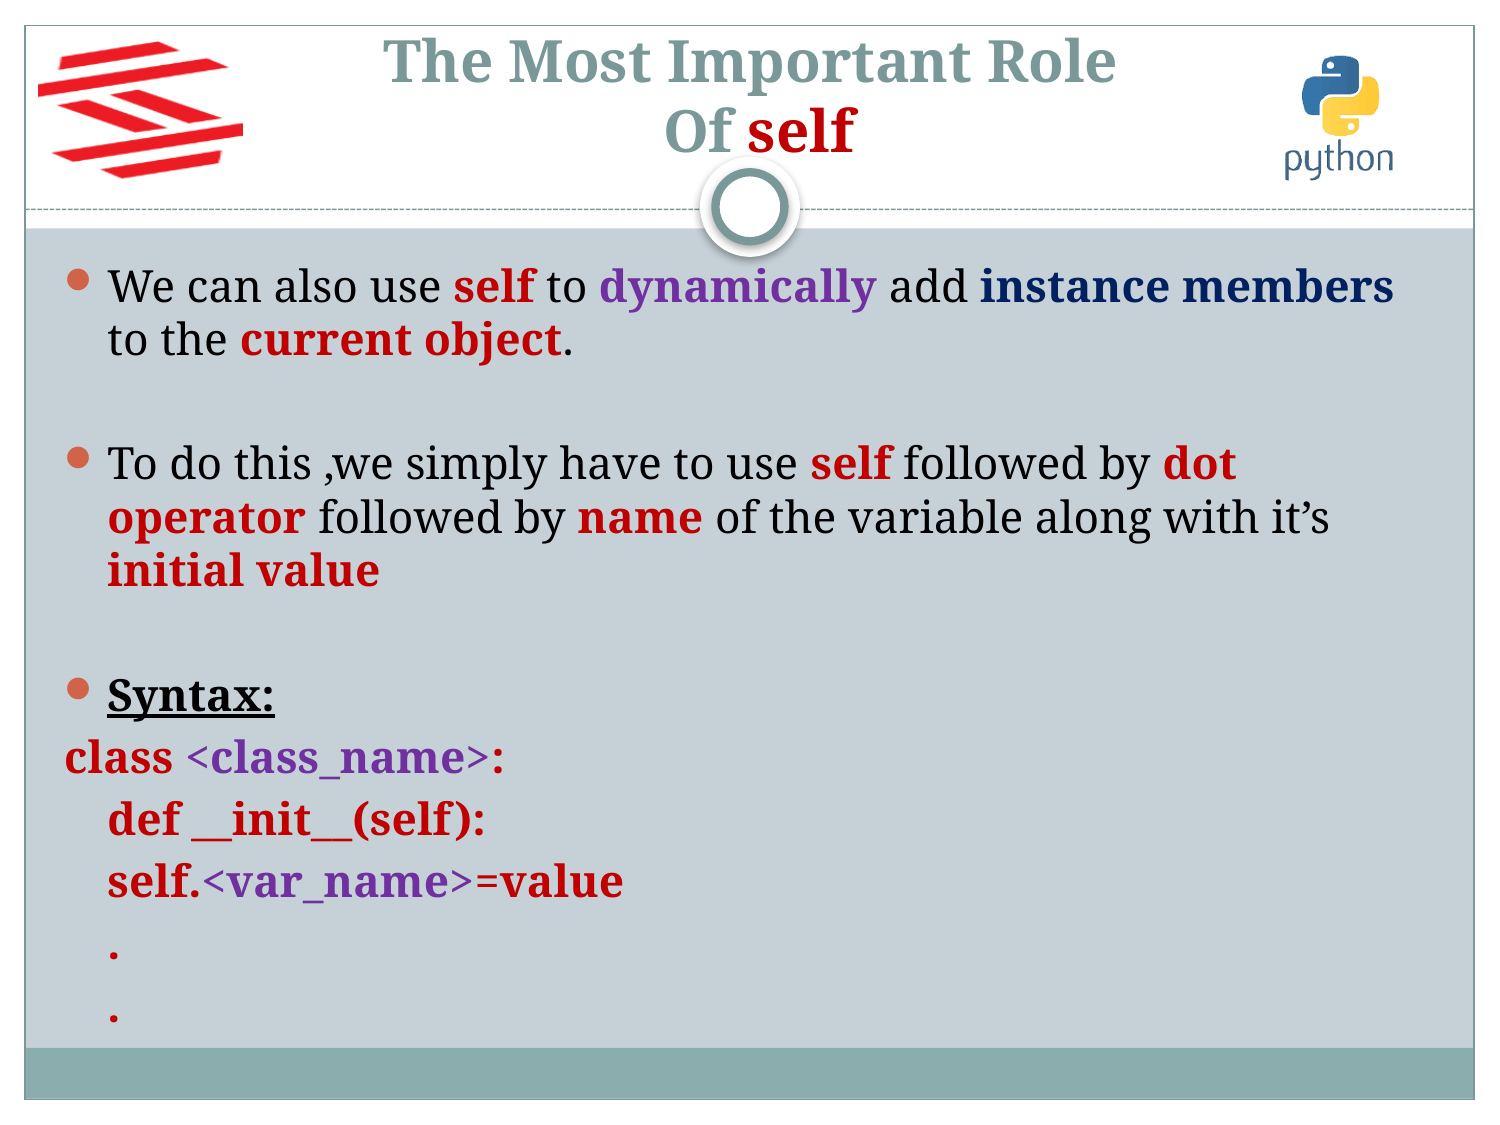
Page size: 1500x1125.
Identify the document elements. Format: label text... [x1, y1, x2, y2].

picture [37, 40, 243, 185]
picture [1206, 53, 1471, 186]
list We can also use self to dynamically add instance members to the current object. To do this ,we simply have to use self followed by dot operator followed by name of the variable along with it’s initial value Syntax: class <class_name>: def __init__(self): self.<var_name>=value . . [49, 250, 1445, 1047]
title The Most Important Role Of self [248, 46, 1459, 172]
